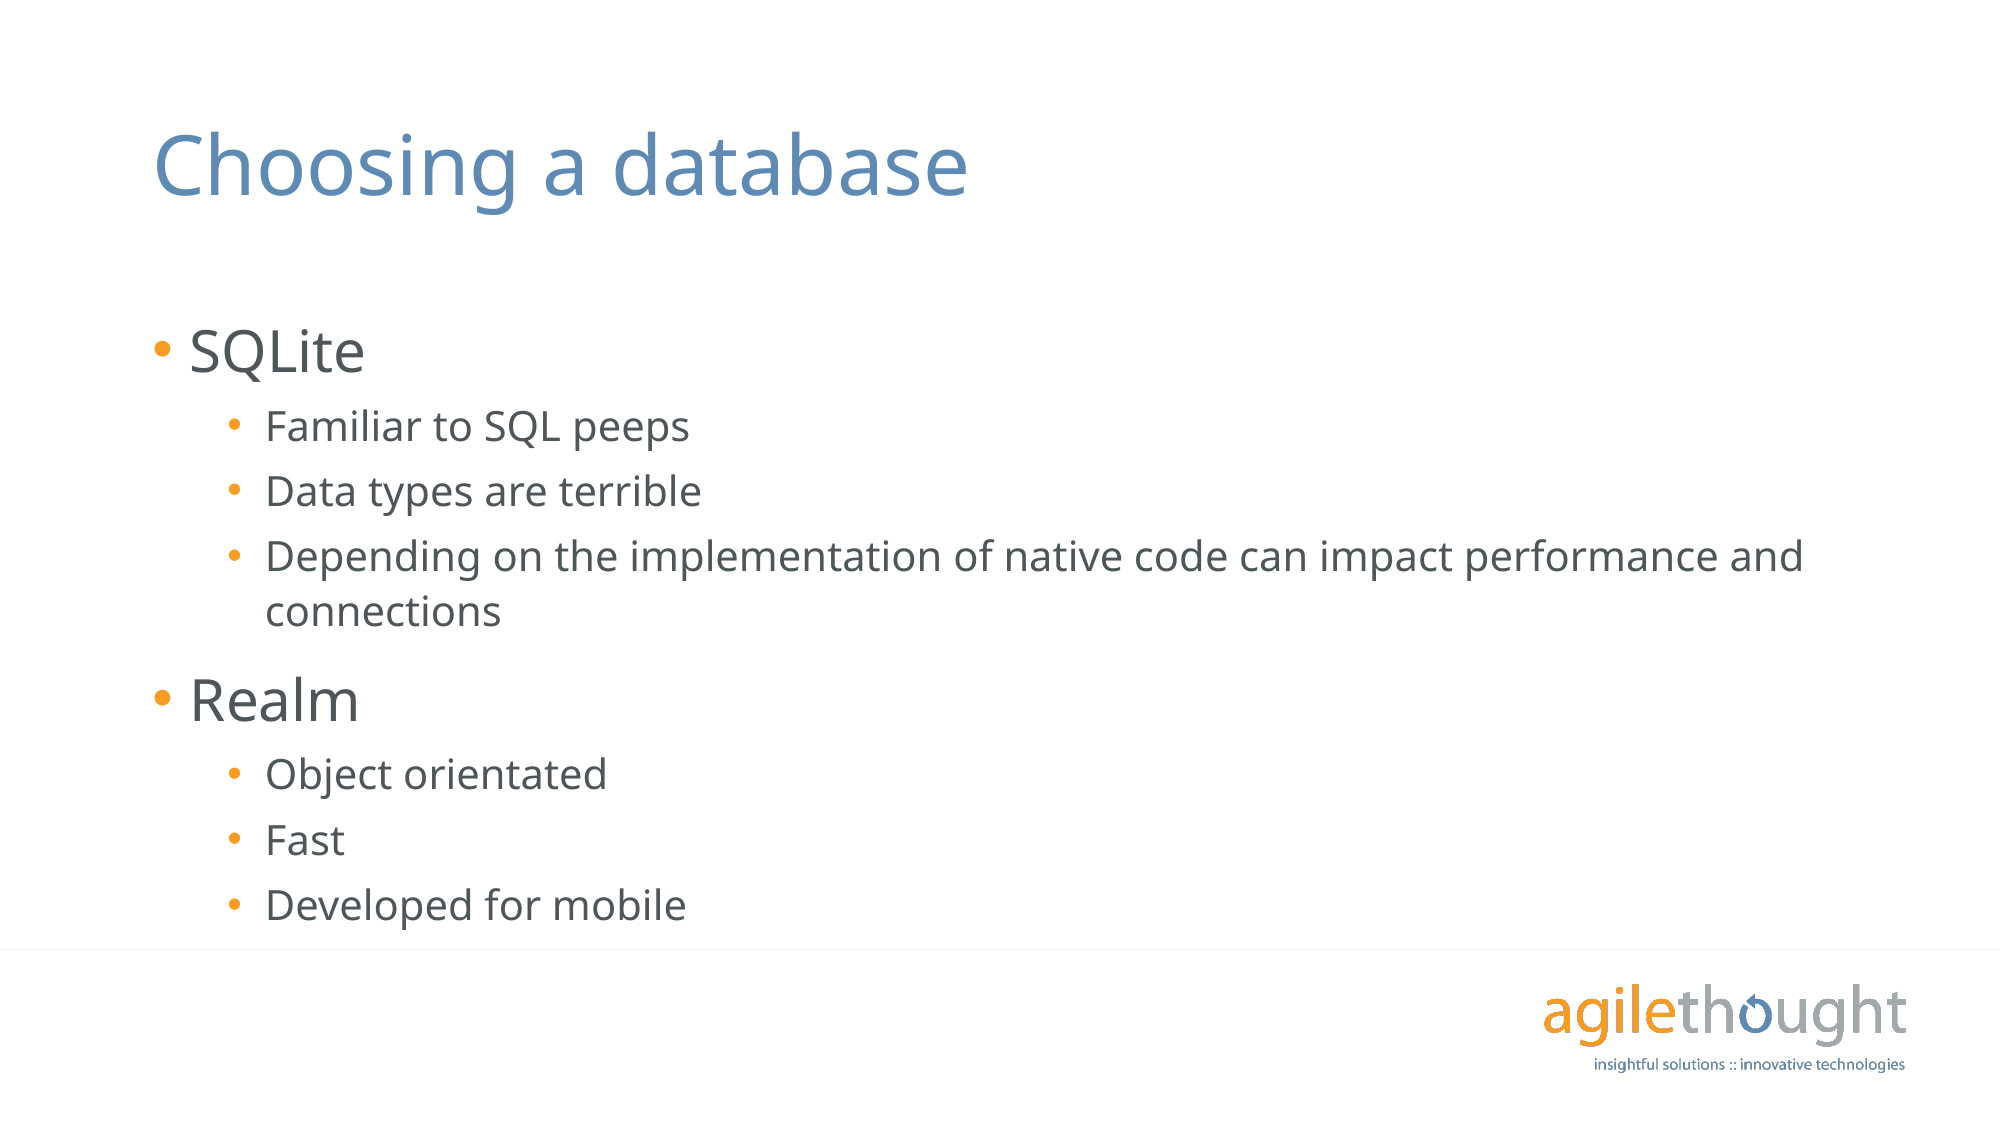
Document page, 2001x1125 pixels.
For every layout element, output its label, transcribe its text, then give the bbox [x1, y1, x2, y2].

picture [1544, 984, 1906, 1073]
list SQLite Familiar to SQL peeps Data types are terrible Depending on the implementation of native code can impact performance and connections Realm Object orientated Fast Developed for mobile [137, 299, 1863, 945]
title Choosing a database [137, 59, 1863, 278]
